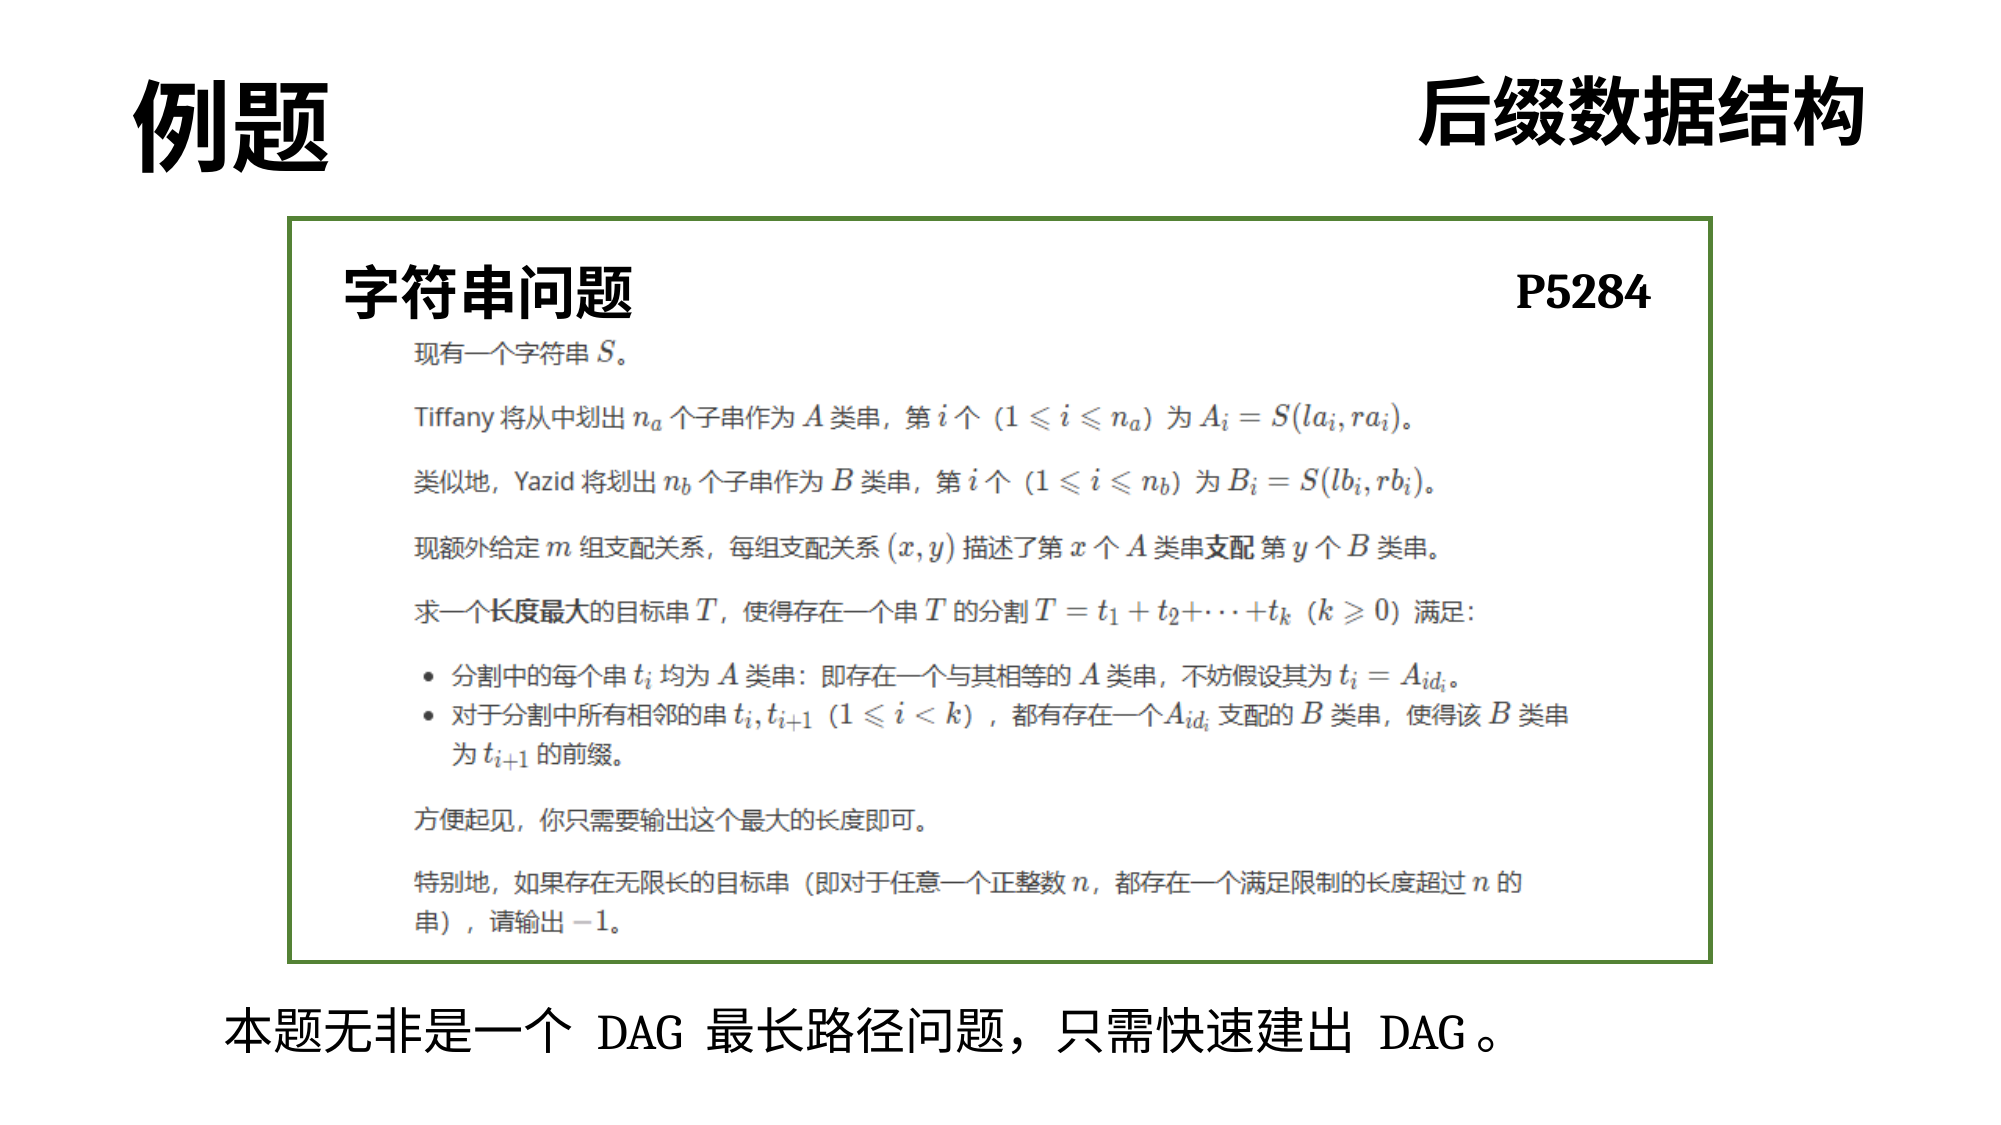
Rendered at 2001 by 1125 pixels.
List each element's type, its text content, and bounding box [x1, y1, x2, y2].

picture [399, 334, 1601, 954]
text_box P5284 [1500, 251, 1667, 327]
text_box 后缀数据结构 [1402, 56, 1882, 162]
text_box 字符串问题 [327, 248, 649, 334]
text_box [288, 217, 1712, 963]
text_box 本题无非是一个 DAG 最长路径问题，只需快速建出 DAG。 [208, 992, 1792, 1068]
text_box 例题 [116, 56, 347, 192]
